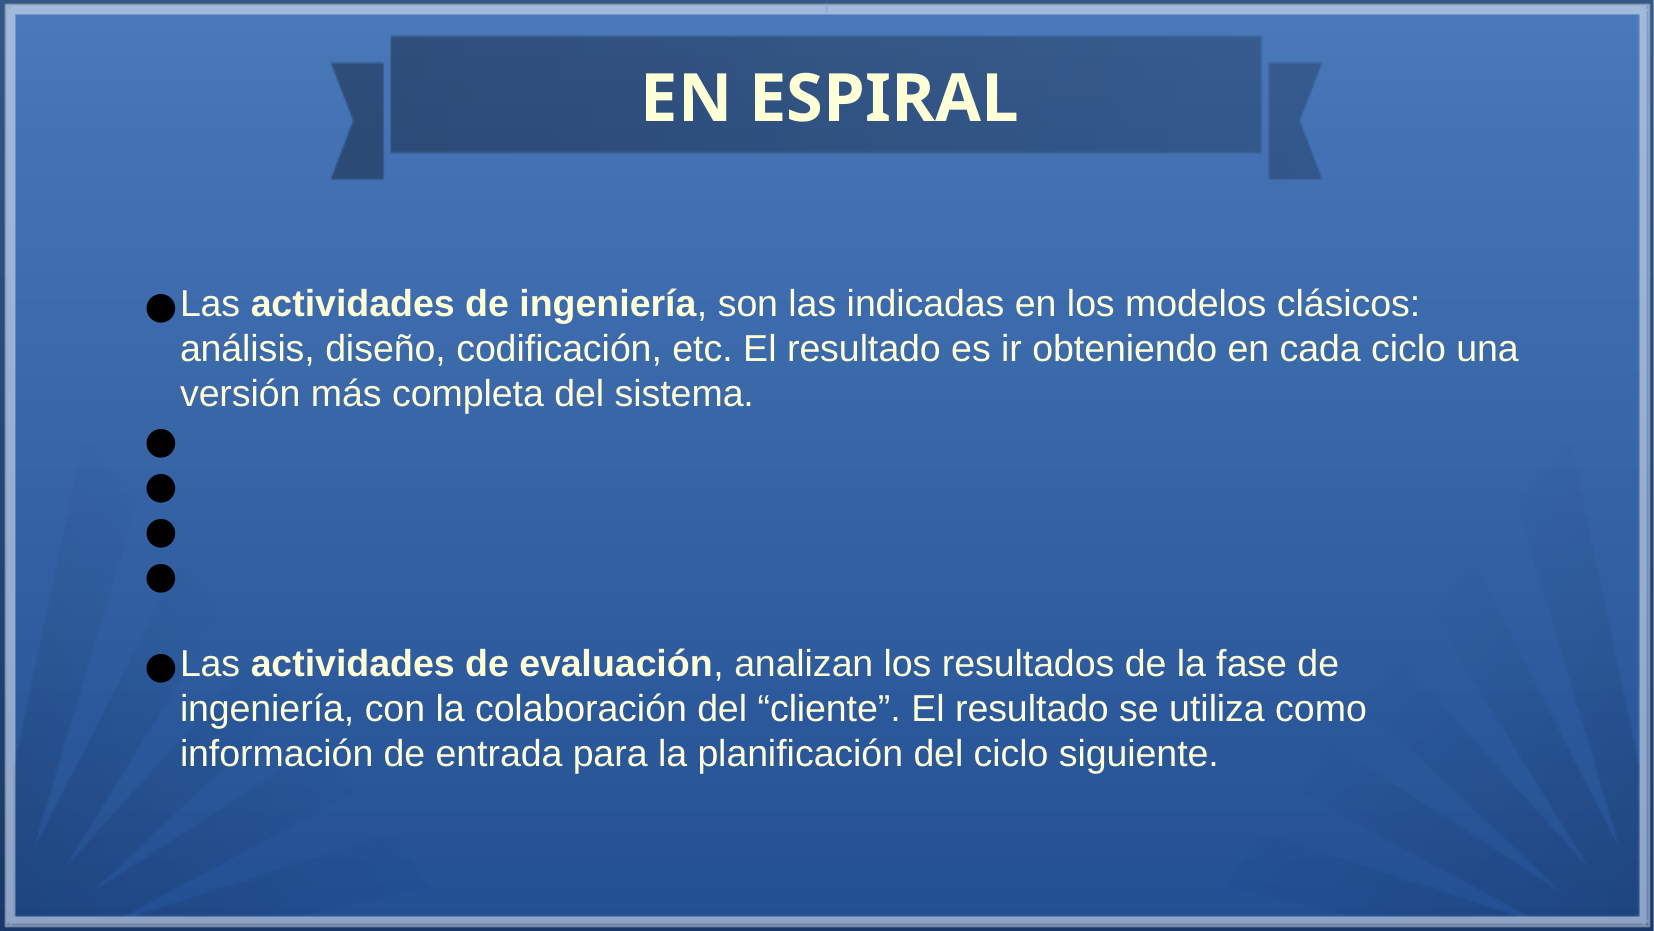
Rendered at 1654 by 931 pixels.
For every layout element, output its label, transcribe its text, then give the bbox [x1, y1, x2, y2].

text_box EN ESPIRAL [625, 47, 1052, 142]
picture [0, 0, 1654, 931]
text_box Las actividades de ingeniería, son las indicadas en los modelos clásicos: análisis, diseño, codificación, etc. El resultado es ir obteniendo en cada ciclo una versión más completa del sistema. Las actividades de evaluación, analizan los resultados de la fase de ingeniería, con la colaboración del “cliente”. El resultado se utiliza como información de entrada para la planificación del ciclo siguiente. [129, 271, 1536, 771]
